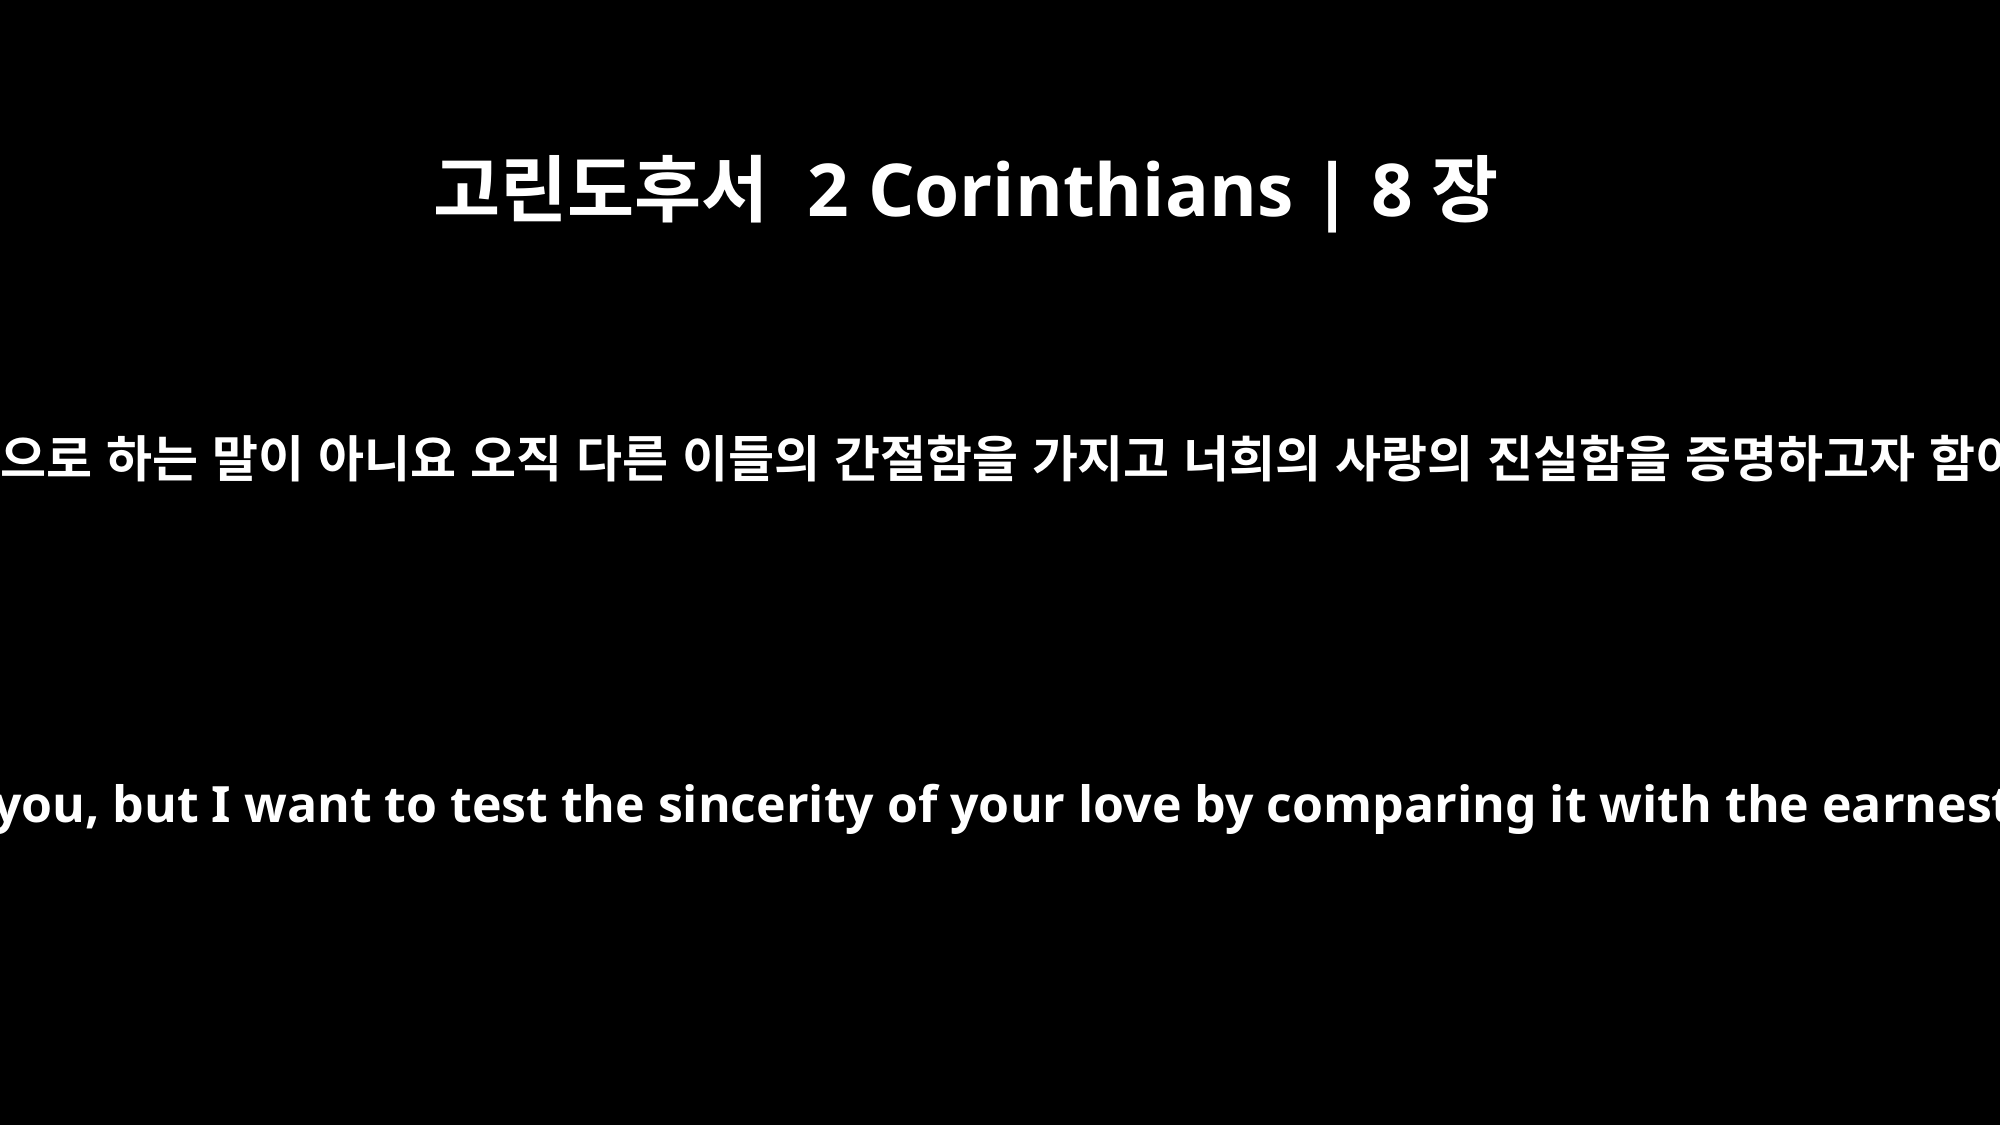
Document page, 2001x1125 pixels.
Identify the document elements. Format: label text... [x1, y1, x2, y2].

text_box 8 내가 명령으로 하는 말이 아니요 오직 다른 이들의 간절함을 가지고 너희의 사랑의 진실함을 증명하고자 함이로라 [0, 359, 2000, 495]
text_box I am not commanding you, but I want to test the sincerity of your love by comparing it with the earnestness of others. [0, 764, 2000, 840]
text_box 고린도후서 2 Corinthians | 8장 [418, 136, 1514, 239]
